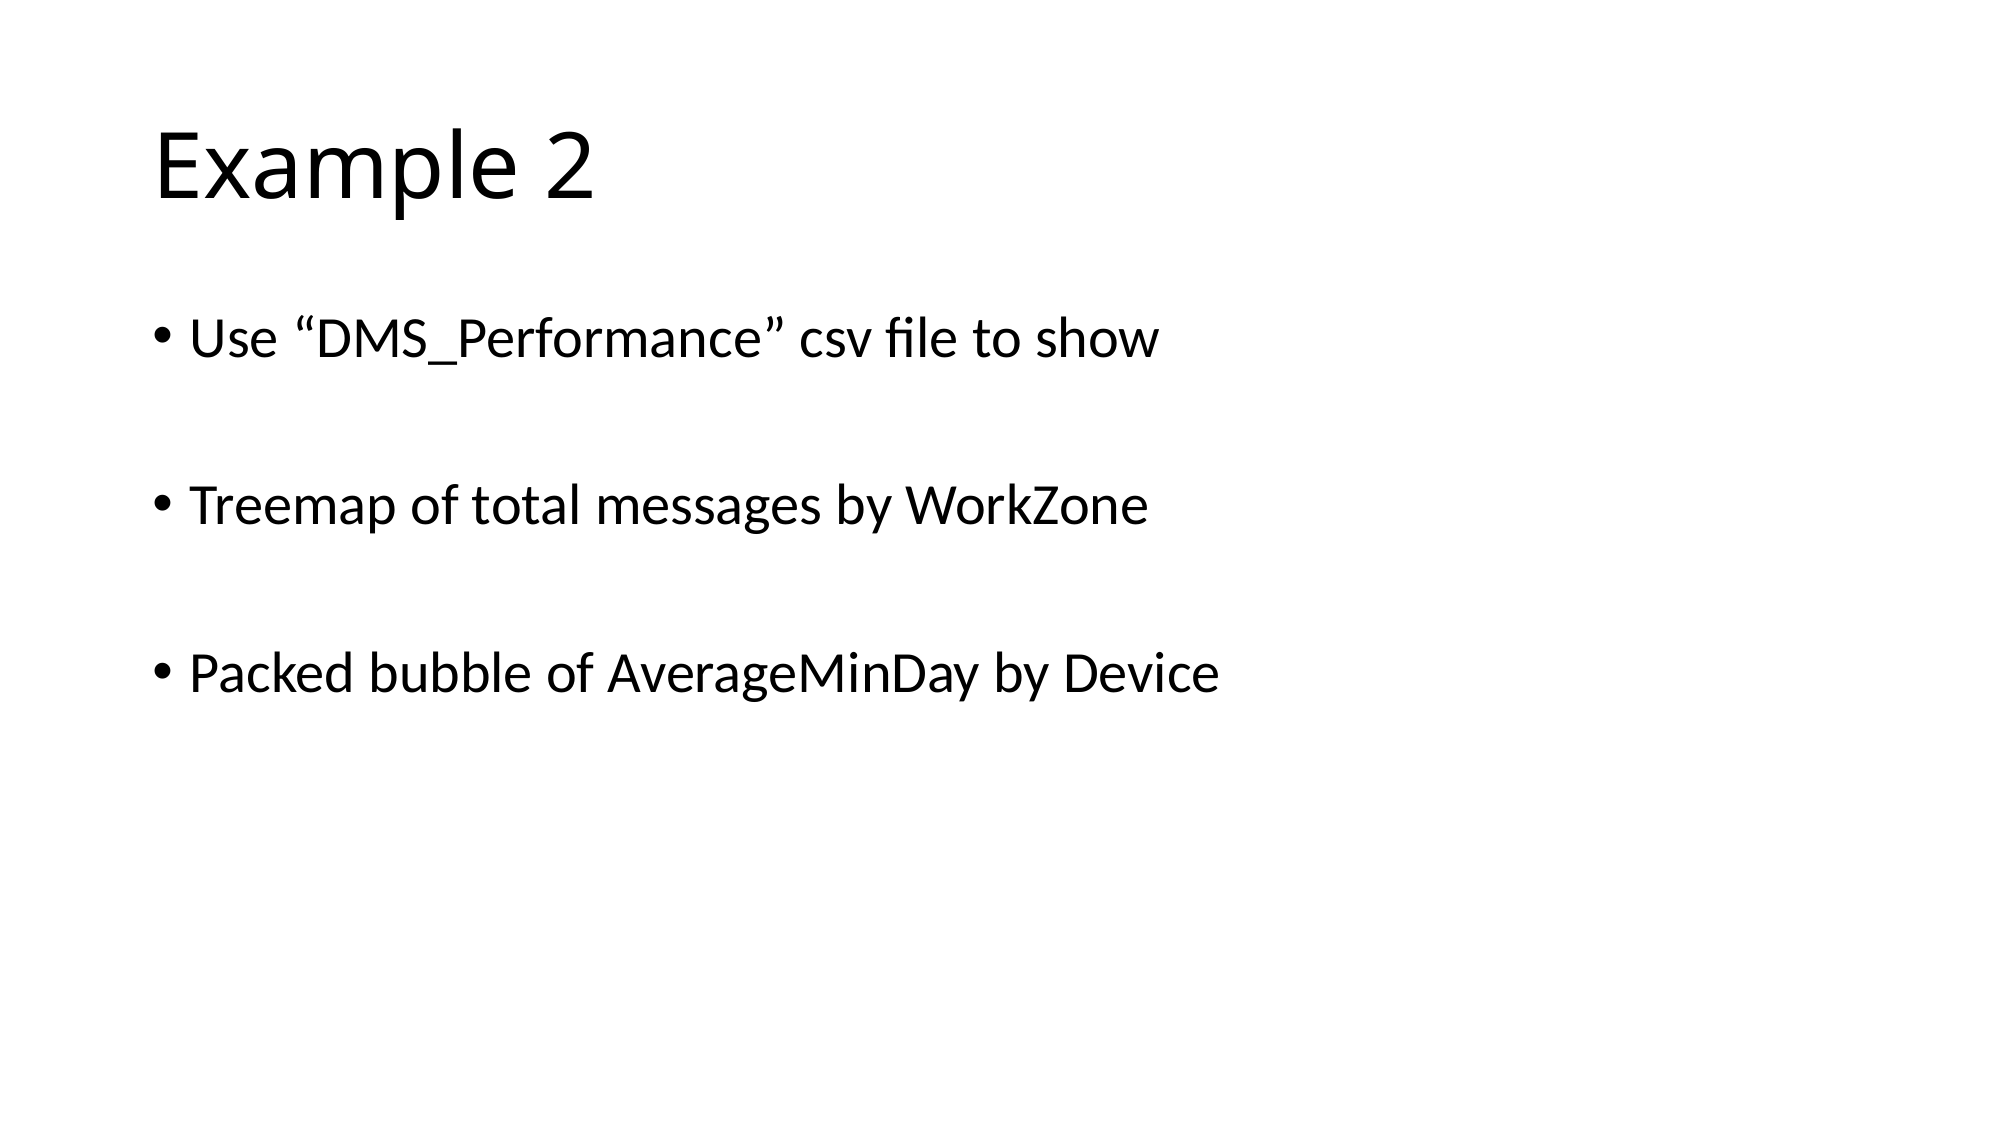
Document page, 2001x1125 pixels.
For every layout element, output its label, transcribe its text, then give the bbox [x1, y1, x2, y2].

list Use “DMS_Performance” csv file to show Treemap of total messages by WorkZone Packed bubble of AverageMinDay by Device [137, 299, 1863, 1014]
title Example 2 [137, 59, 1863, 278]
